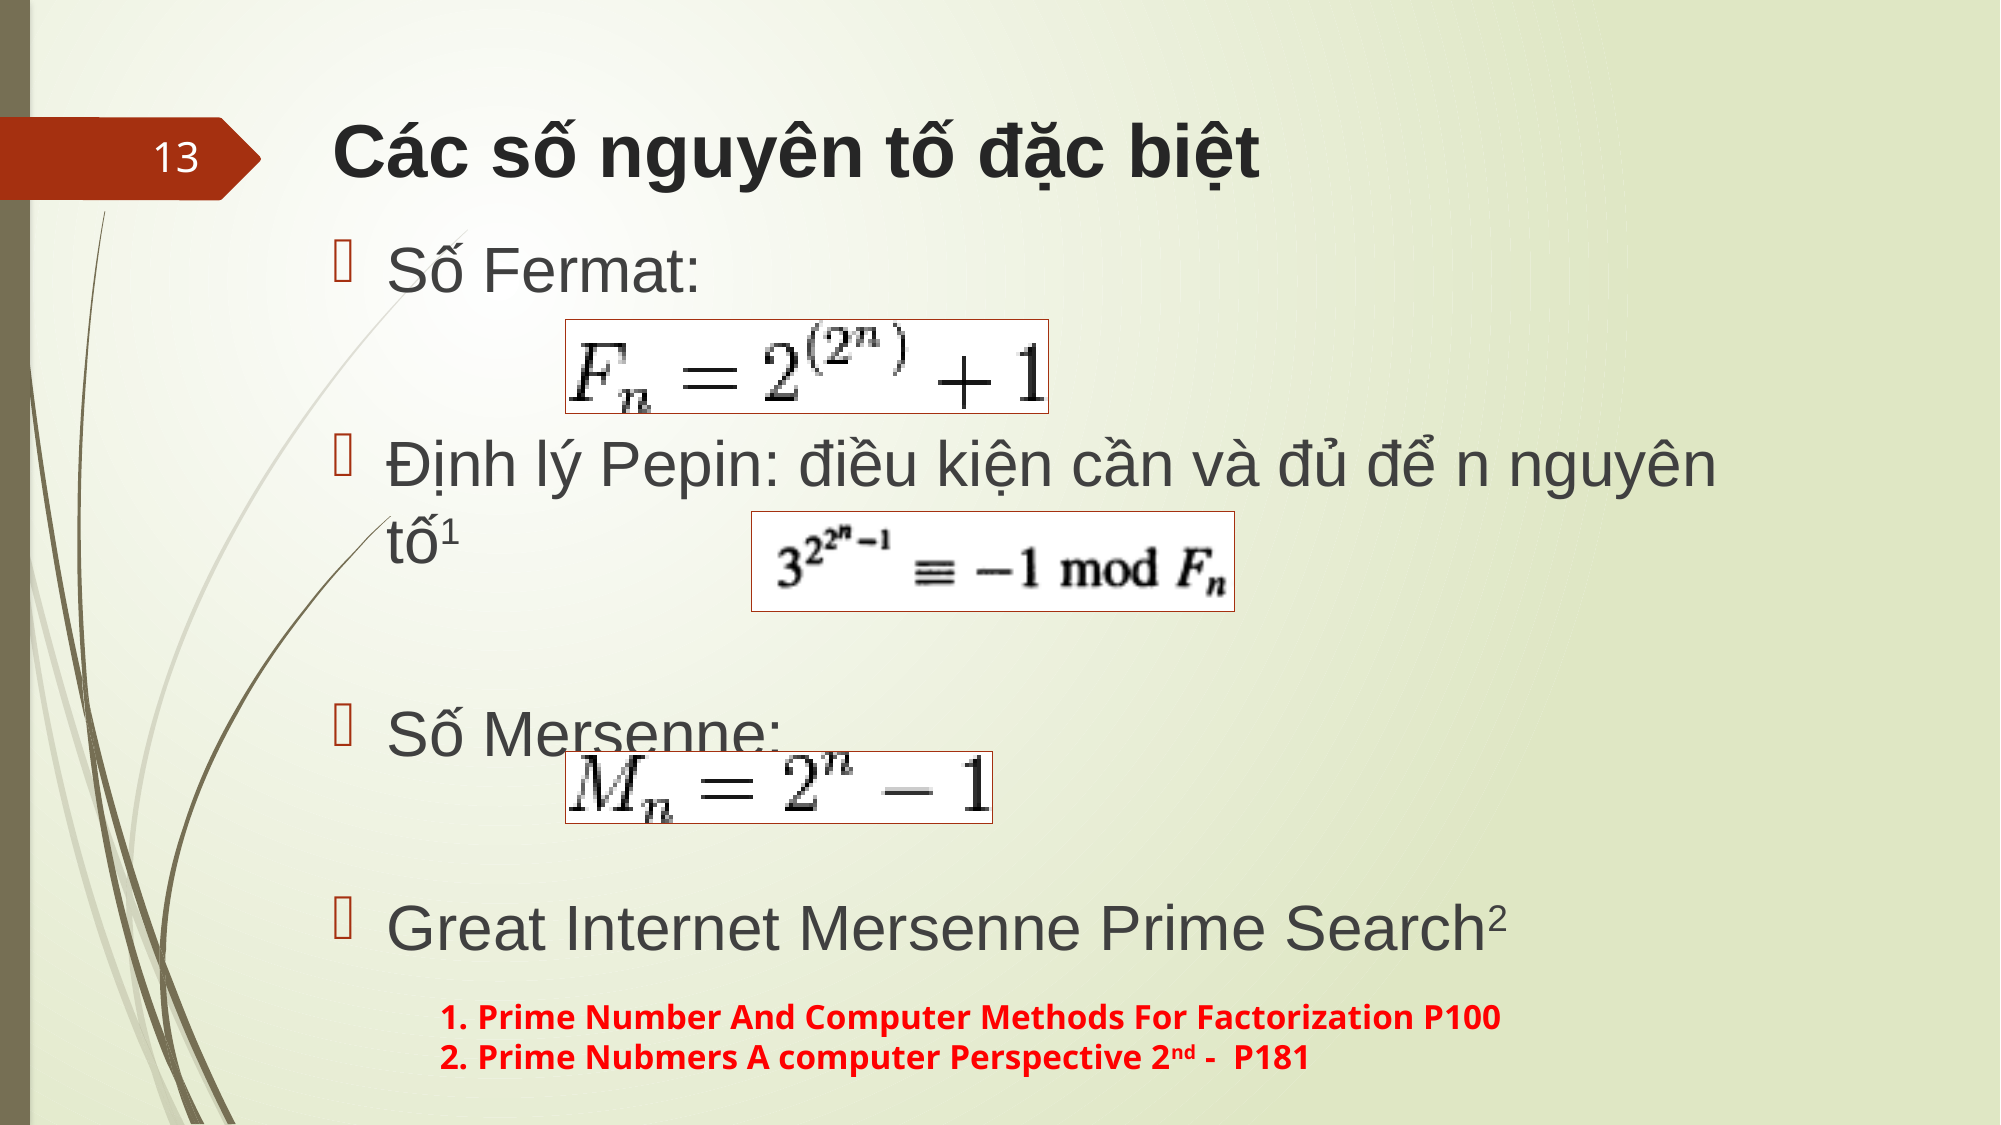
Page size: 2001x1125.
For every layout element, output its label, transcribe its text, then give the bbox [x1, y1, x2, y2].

picture [564, 750, 994, 824]
list Số Fermat: Định lý Pepin: điều kiện cần và đủ để n nguyên tố1 Số Mersenne: Great Internet Mersenne Prime Search2 [317, 221, 1781, 1070]
picture [564, 318, 1049, 414]
picture [750, 511, 1235, 613]
title Các số nguyên tố đặc biệt [317, 95, 1780, 221]
footer Prime Number And Computer Methods For Factorization P100 Prime Nubmers A computer Perspective 2nd - P181 [424, 1006, 1675, 1067]
slide_number 13 [87, 129, 216, 190]
